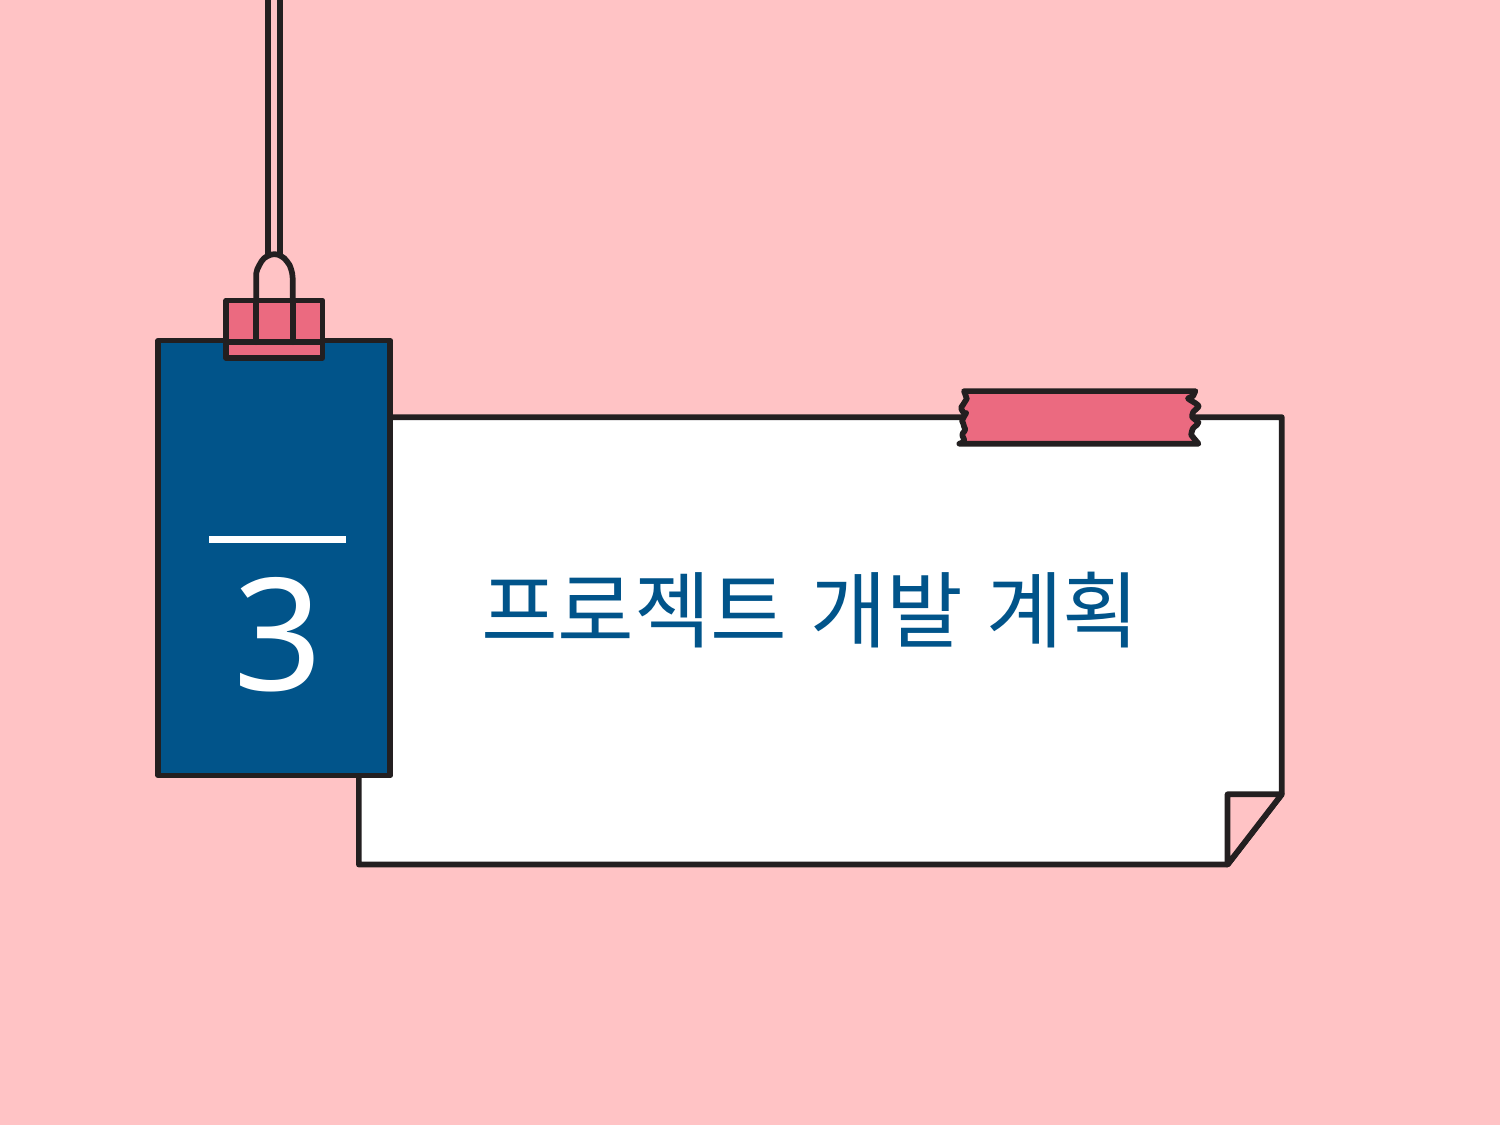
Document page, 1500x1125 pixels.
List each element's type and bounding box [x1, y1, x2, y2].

text_box [218, 526, 1341, 732]
